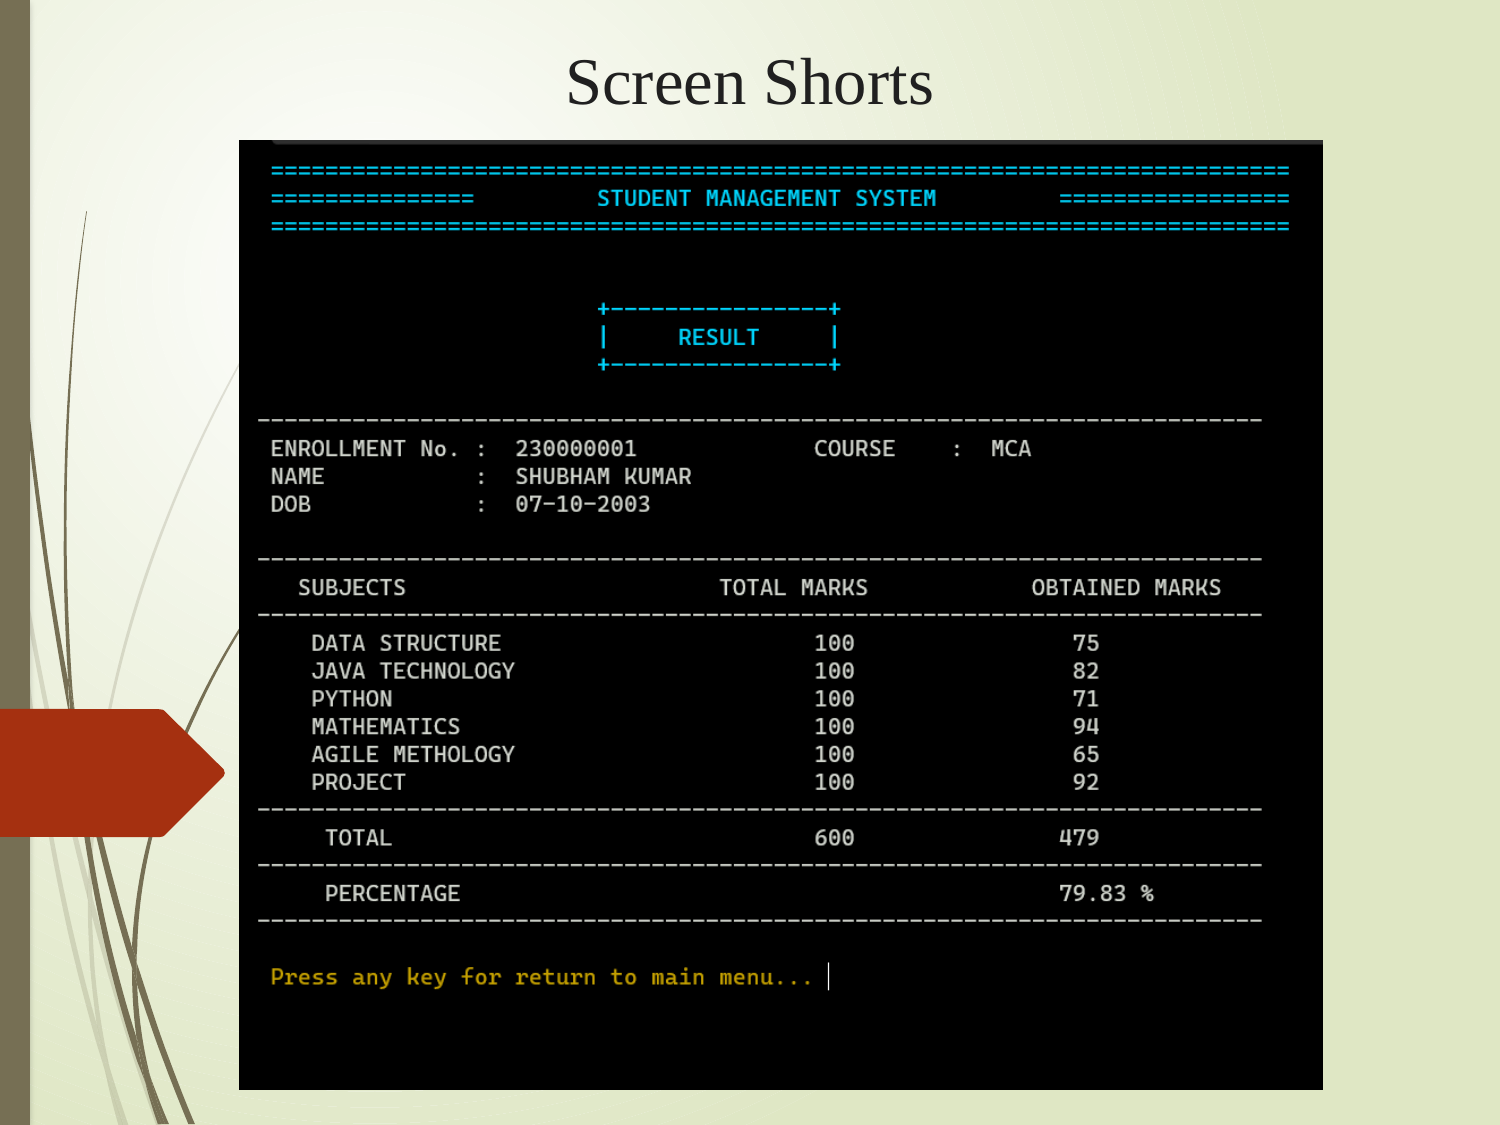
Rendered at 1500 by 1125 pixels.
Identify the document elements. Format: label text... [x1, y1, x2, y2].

picture [239, 140, 1323, 1091]
title Screen Shorts [439, 22, 1061, 126]
